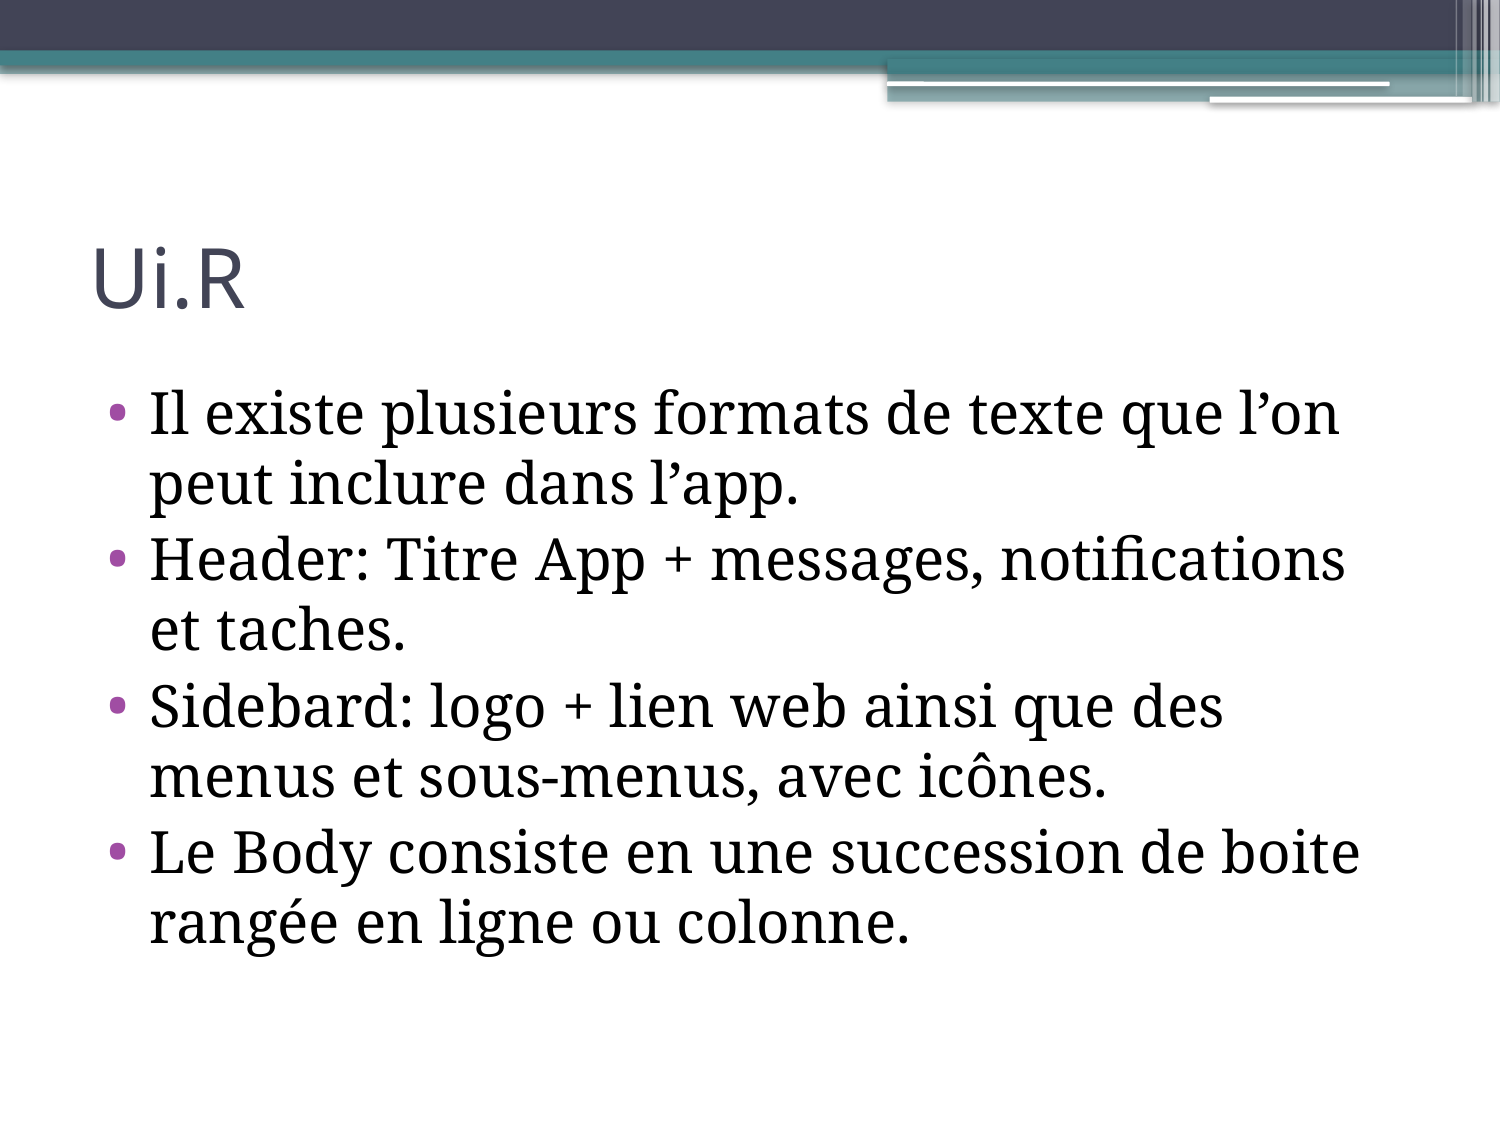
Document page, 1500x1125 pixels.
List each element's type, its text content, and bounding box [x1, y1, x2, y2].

title Ui.R [75, 187, 1425, 363]
list Il existe plusieurs formats de texte que l’on peut inclure dans l’app. Header: Titre App + messages, notifications et taches. Sidebard: logo + lien web ainsi que des menus et sous-menus, avec icônes. Le Body consiste en une succession de boite rangée en ligne ou colonne. [75, 368, 1425, 1079]
